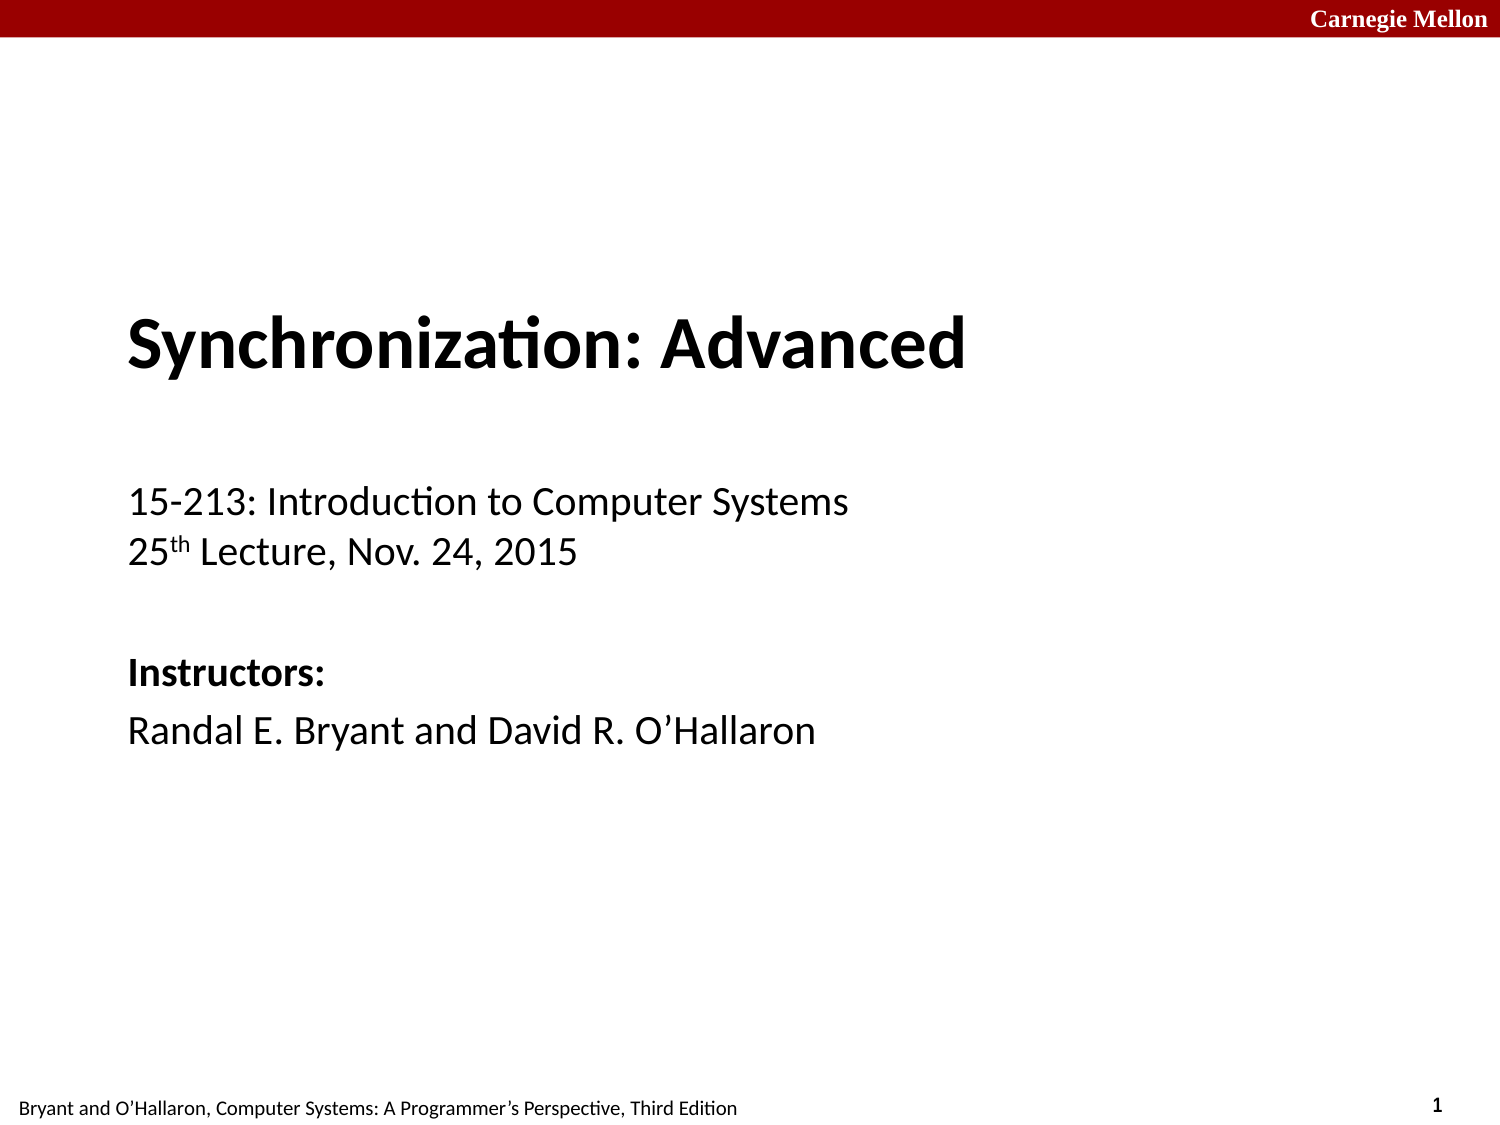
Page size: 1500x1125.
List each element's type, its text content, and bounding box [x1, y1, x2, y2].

subtitle Instructors: Randal E. Bryant and David R. O’Hallaron [112, 637, 1373, 926]
title Synchronization: Advanced 15-213: Introduction to Computer Systems 25th Lecture, Nov. 24, 2015 [112, 279, 1388, 588]
